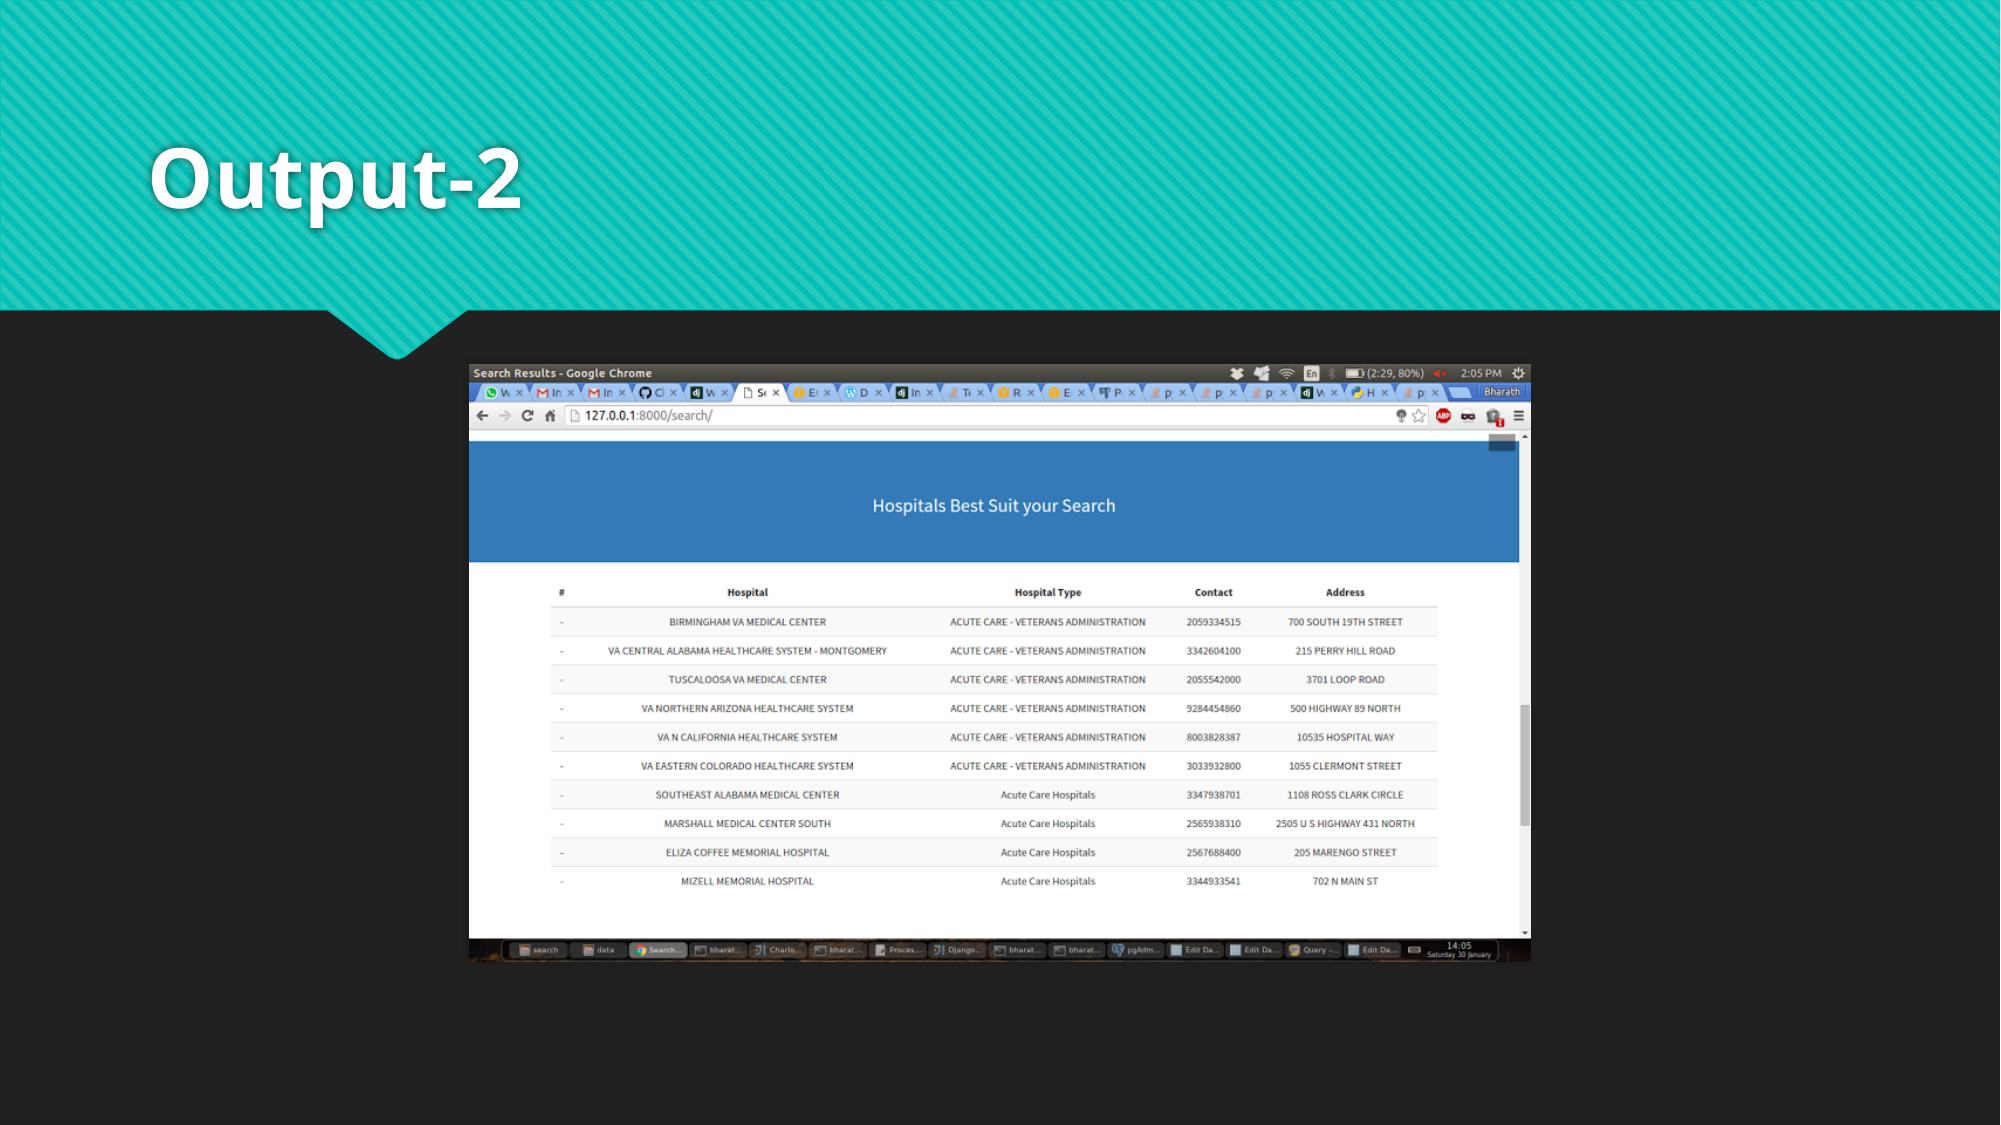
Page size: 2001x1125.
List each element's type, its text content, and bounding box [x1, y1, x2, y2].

title Output-2 [132, 73, 1868, 233]
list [469, 364, 1531, 962]
